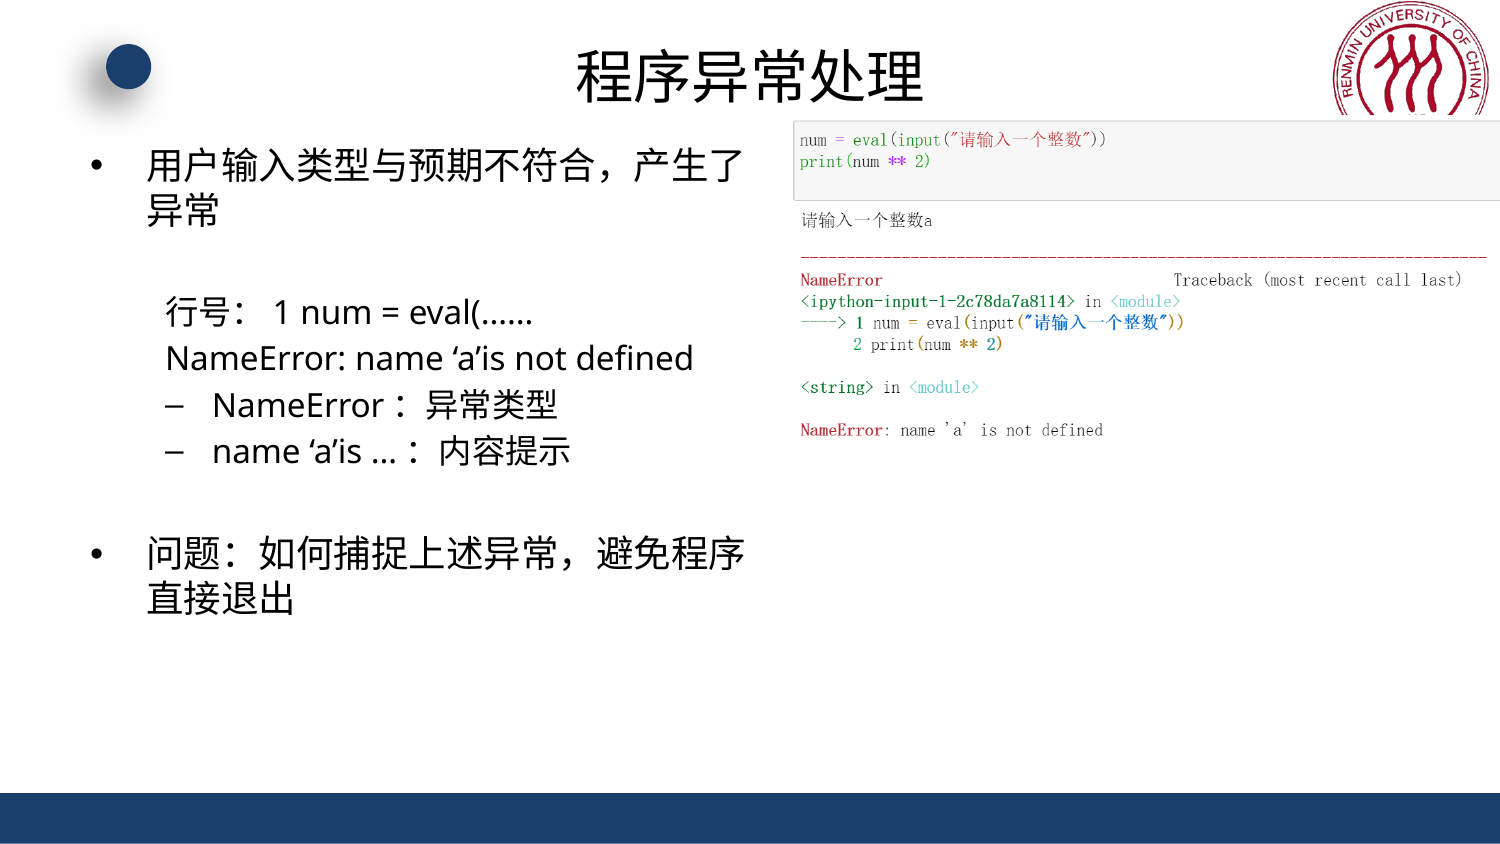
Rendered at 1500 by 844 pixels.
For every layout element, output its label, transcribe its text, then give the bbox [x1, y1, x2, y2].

title 程序异常处理 [75, 33, 1425, 116]
picture [786, 0, 1500, 453]
list 用户输入类型与预期不符合，产生了异常 行号：1 num = eval(…… NameError: name ‘a’is not defined NameError：异常类型 name ‘a’is …：内容提示 问题：如何捕捉上述异常，避免程序直接退出 [75, 134, 787, 781]
